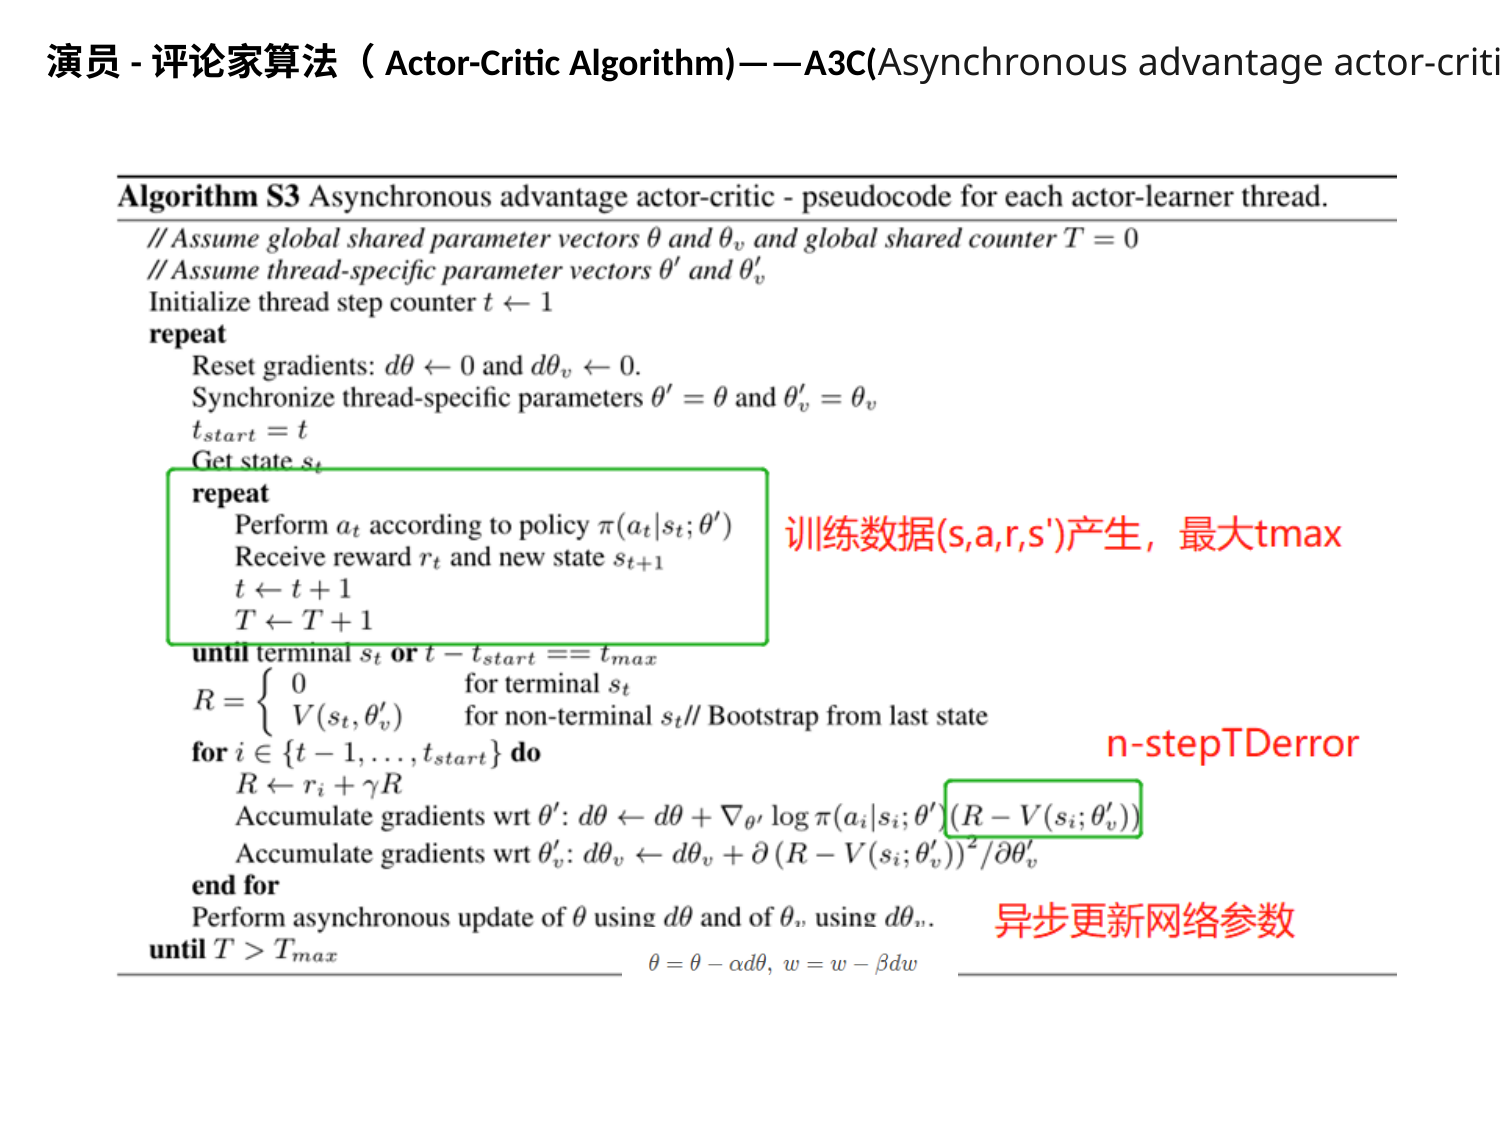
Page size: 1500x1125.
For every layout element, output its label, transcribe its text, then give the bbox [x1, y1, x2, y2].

picture [83, 132, 1397, 993]
text_box 演员-评论家算法（Actor-Critic Algorithm)——A3C(Asynchronous advantage actor-critic) [31, 30, 1500, 91]
